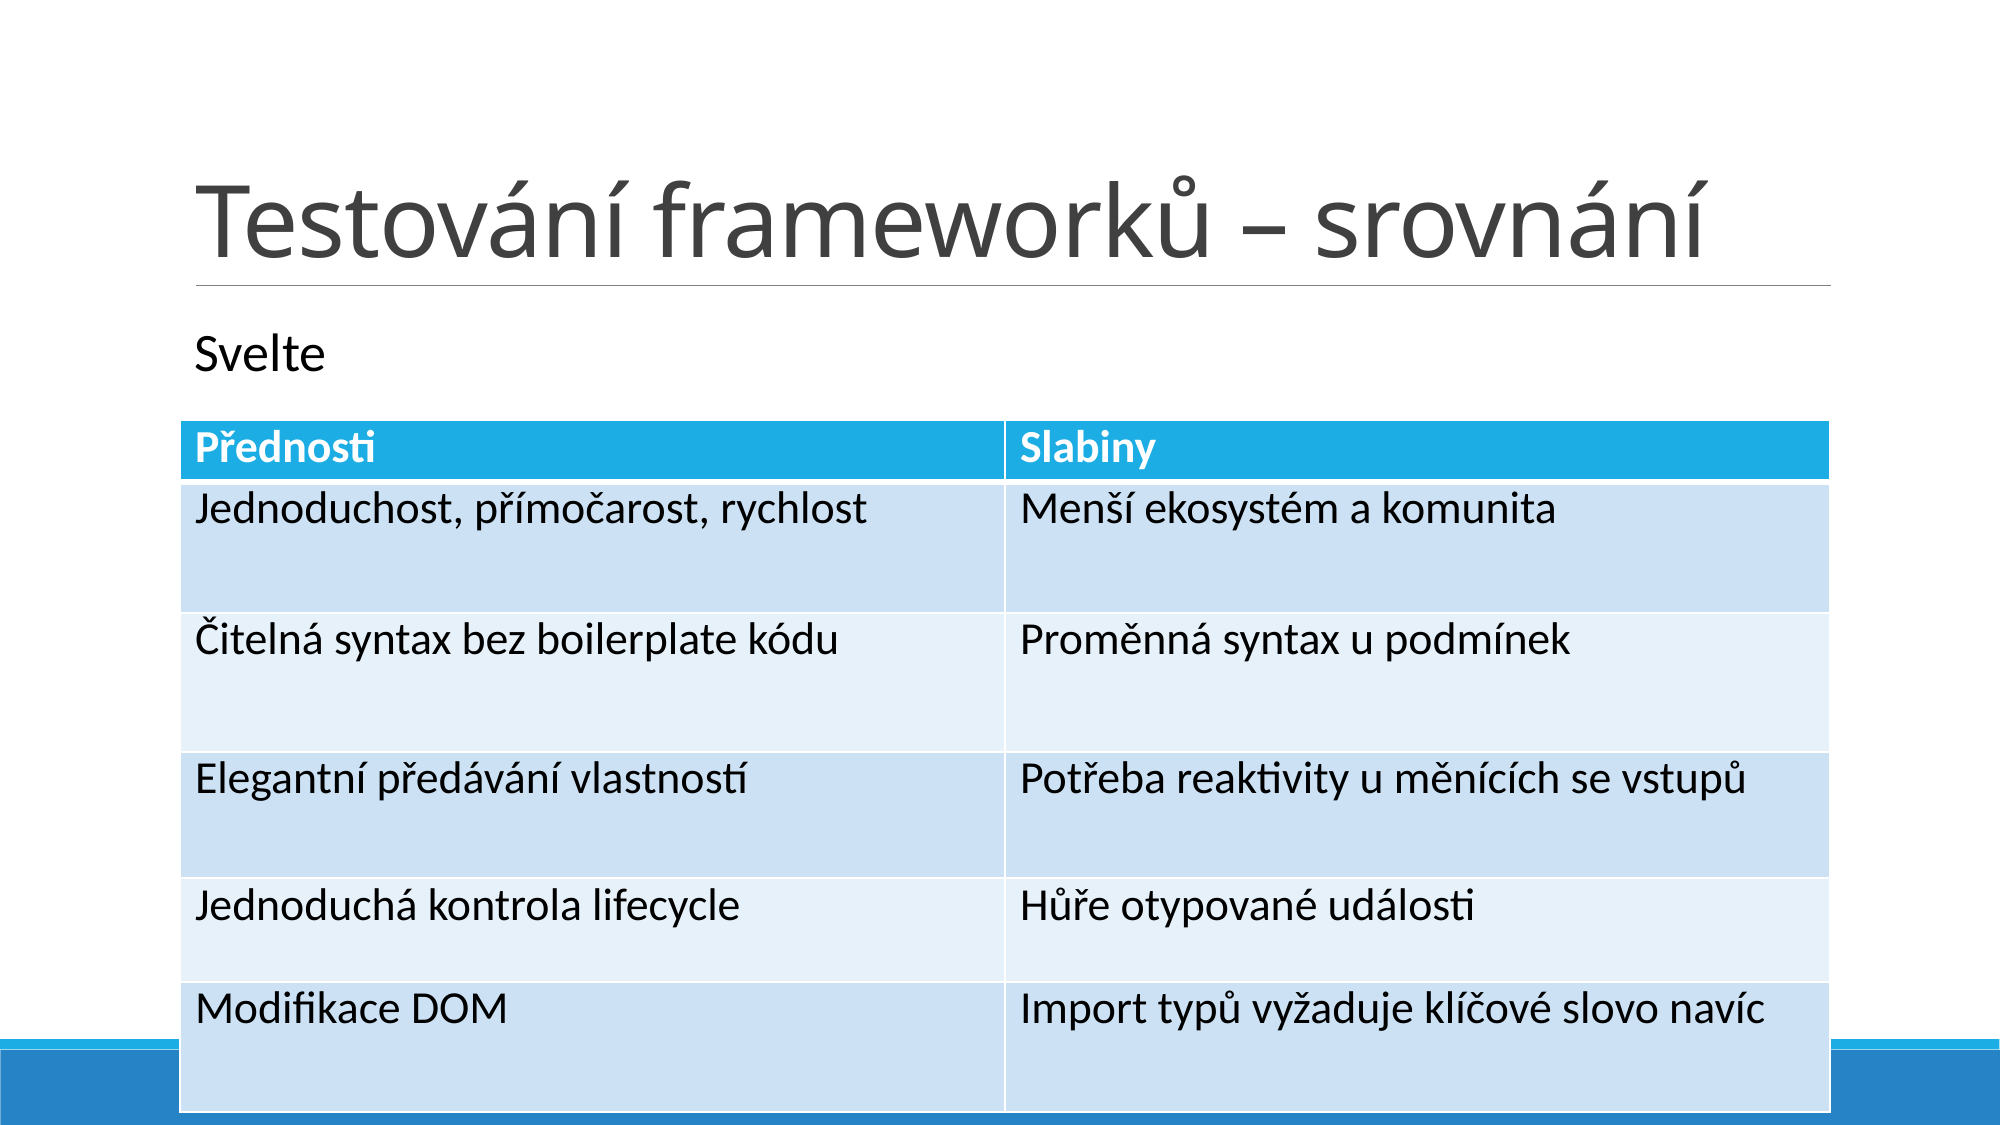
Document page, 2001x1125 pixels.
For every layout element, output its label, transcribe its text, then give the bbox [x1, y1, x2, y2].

table_cell Proměnná syntax u podmínek [1006, 614, 1829, 751]
table_cell Čitelná syntax bez boilerplate kódu [181, 614, 1004, 751]
text_box Svelte [180, 309, 1748, 390]
table_header Přednosti [181, 421, 1004, 479]
table_cell Jednoduchá kontrola lifecycle [181, 879, 1004, 981]
table_cell Modifikace DOM [181, 983, 1004, 1111]
table_cell Hůře otypované události [1006, 879, 1829, 981]
table_header Slabiny [1006, 421, 1829, 479]
table_cell Potřeba reaktivity u měnících se vstupů [1006, 753, 1829, 877]
table_cell Elegantní předávání vlastností [181, 753, 1004, 877]
table_cell Jednoduchost, přímočarost, rychlost [181, 485, 1004, 612]
table_cell Import typů vyžaduje klíčové slovo navíc [1006, 983, 1829, 1111]
table_cell Menší ekosystém a komunita [1006, 485, 1829, 612]
title Testování frameworků – srovnání [180, 47, 1830, 285]
